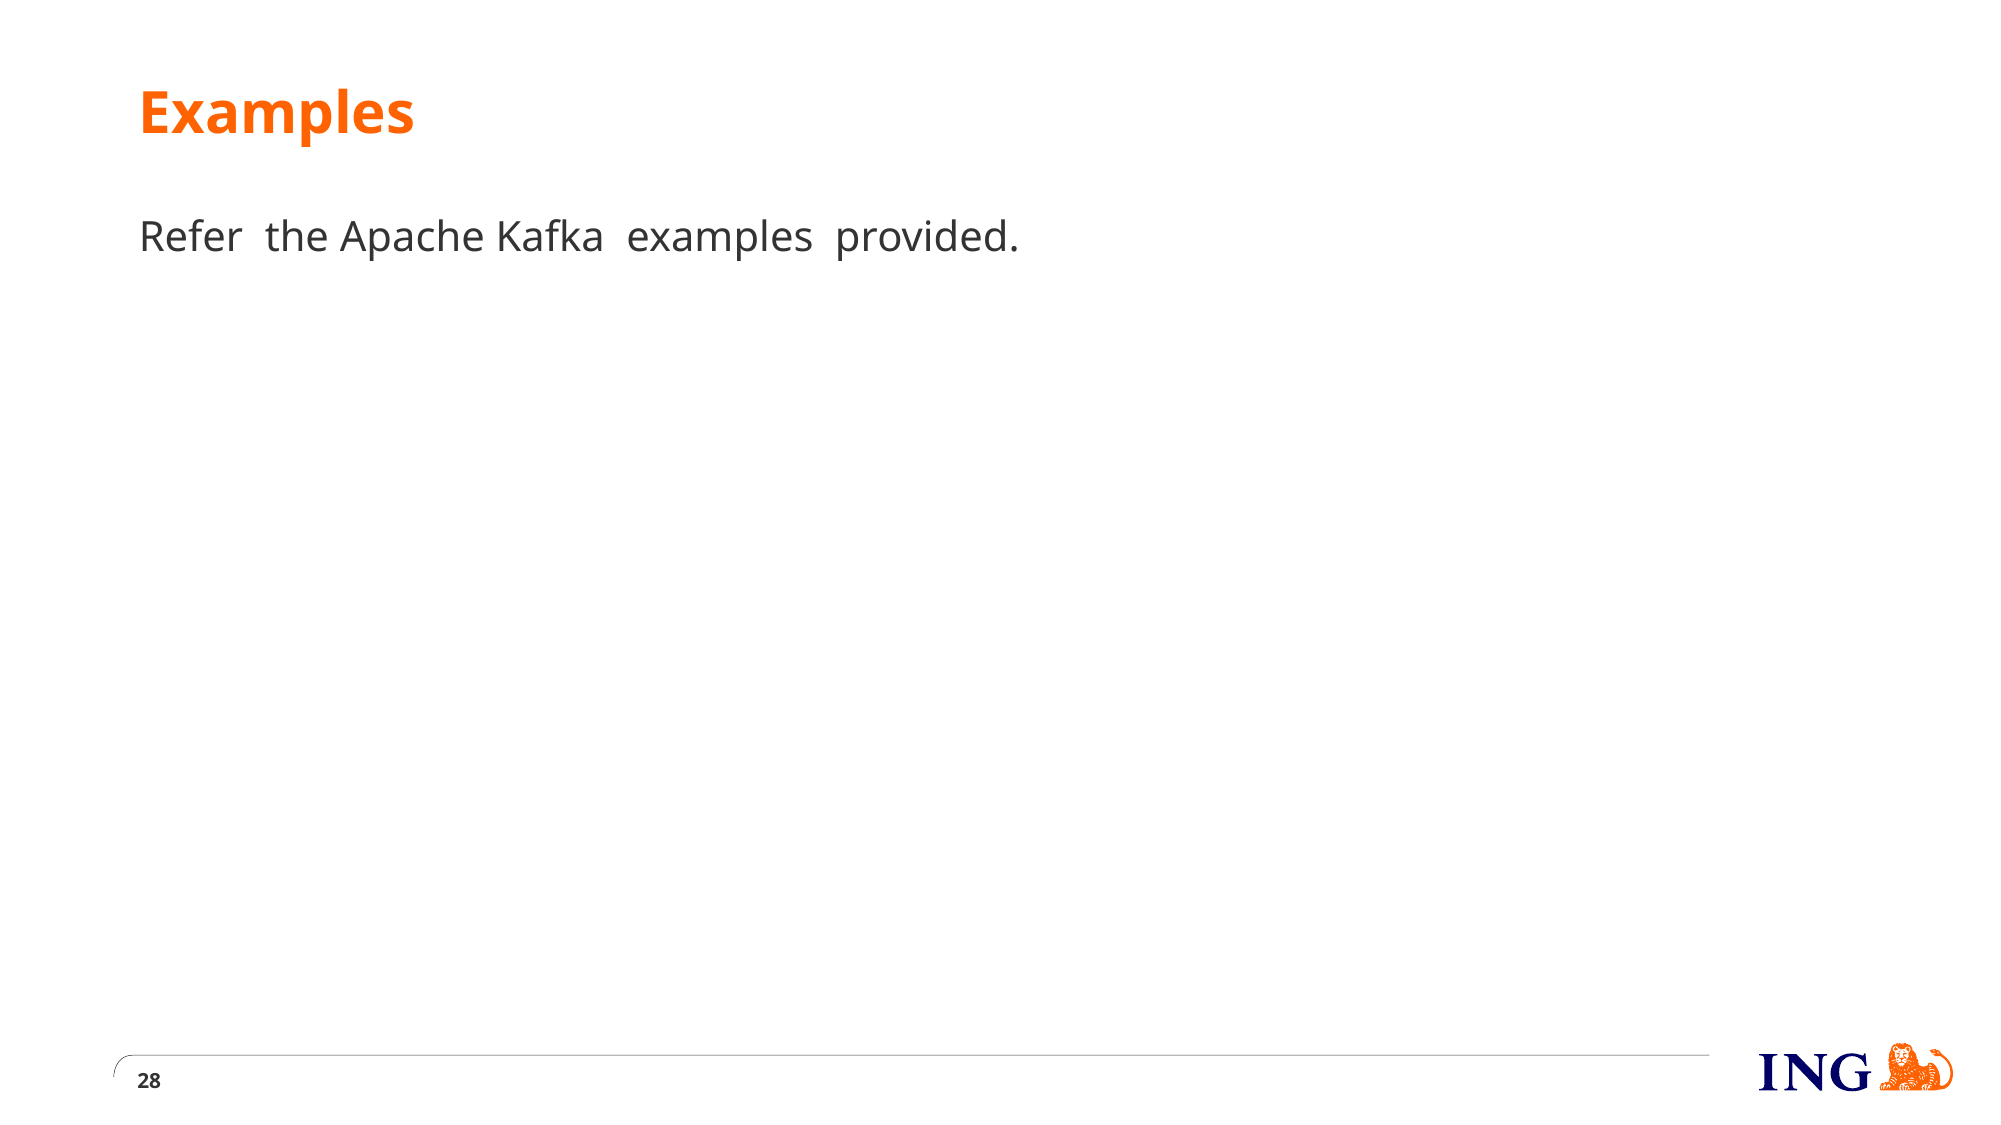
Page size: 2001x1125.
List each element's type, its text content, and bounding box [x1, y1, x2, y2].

title Examples [138, 46, 1858, 187]
list Refer the Apache Kafka examples provided. [138, 209, 1858, 1018]
slide_number 28 [137, 1065, 219, 1097]
